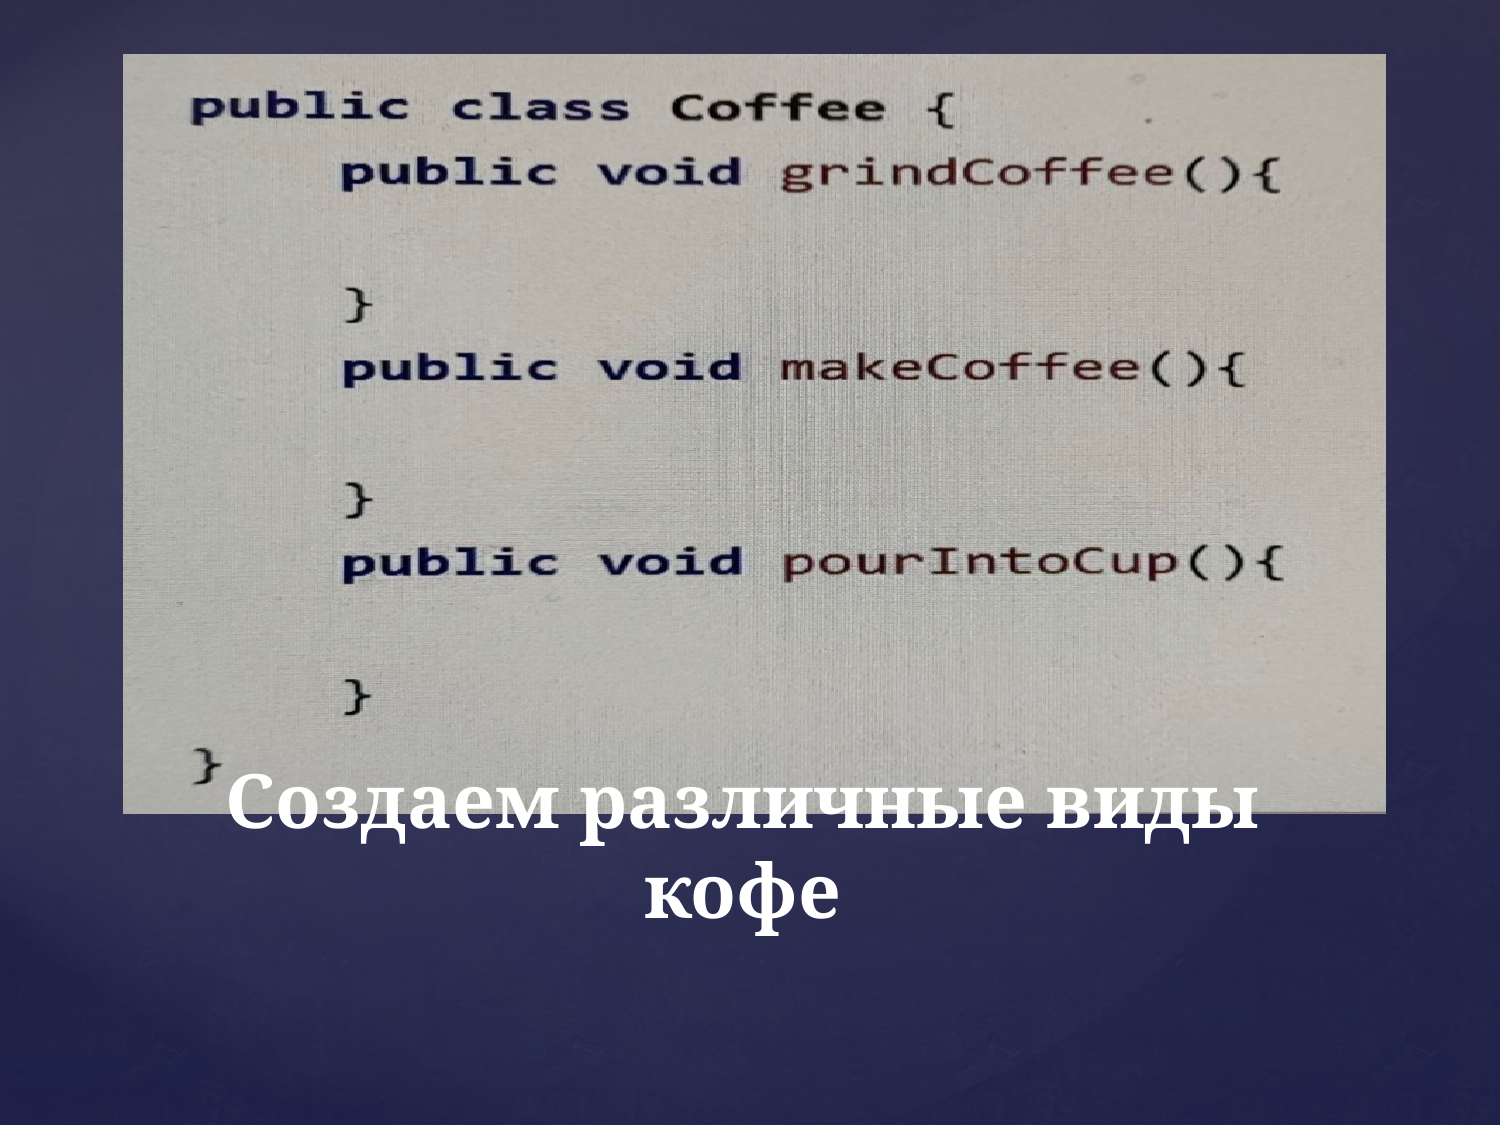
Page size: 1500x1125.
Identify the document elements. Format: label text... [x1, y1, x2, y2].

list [123, 54, 1386, 815]
title Создаем различные виды кофе [123, 881, 1362, 1032]
